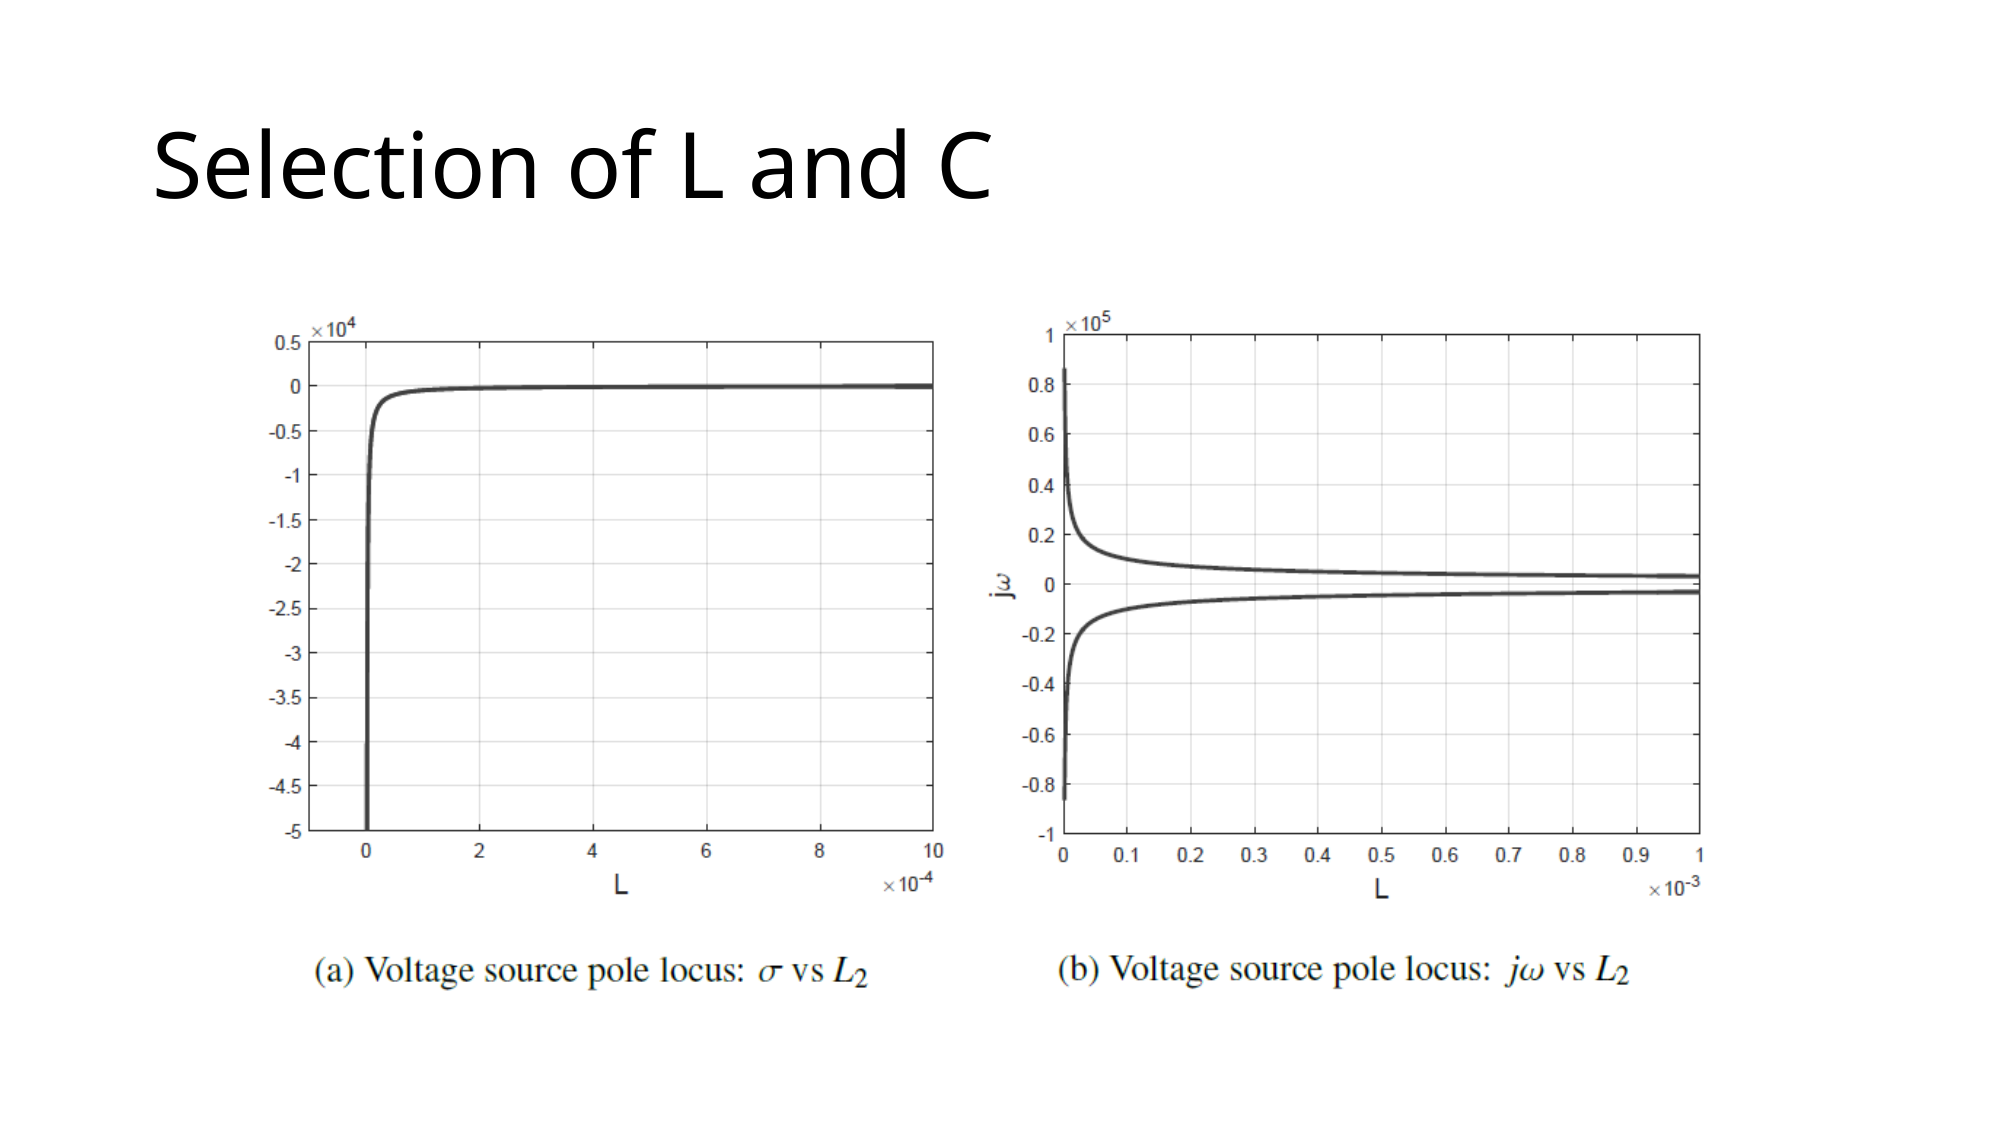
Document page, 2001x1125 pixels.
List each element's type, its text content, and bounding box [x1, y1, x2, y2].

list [259, 299, 1740, 1014]
title Selection of L and C [137, 59, 1863, 278]
